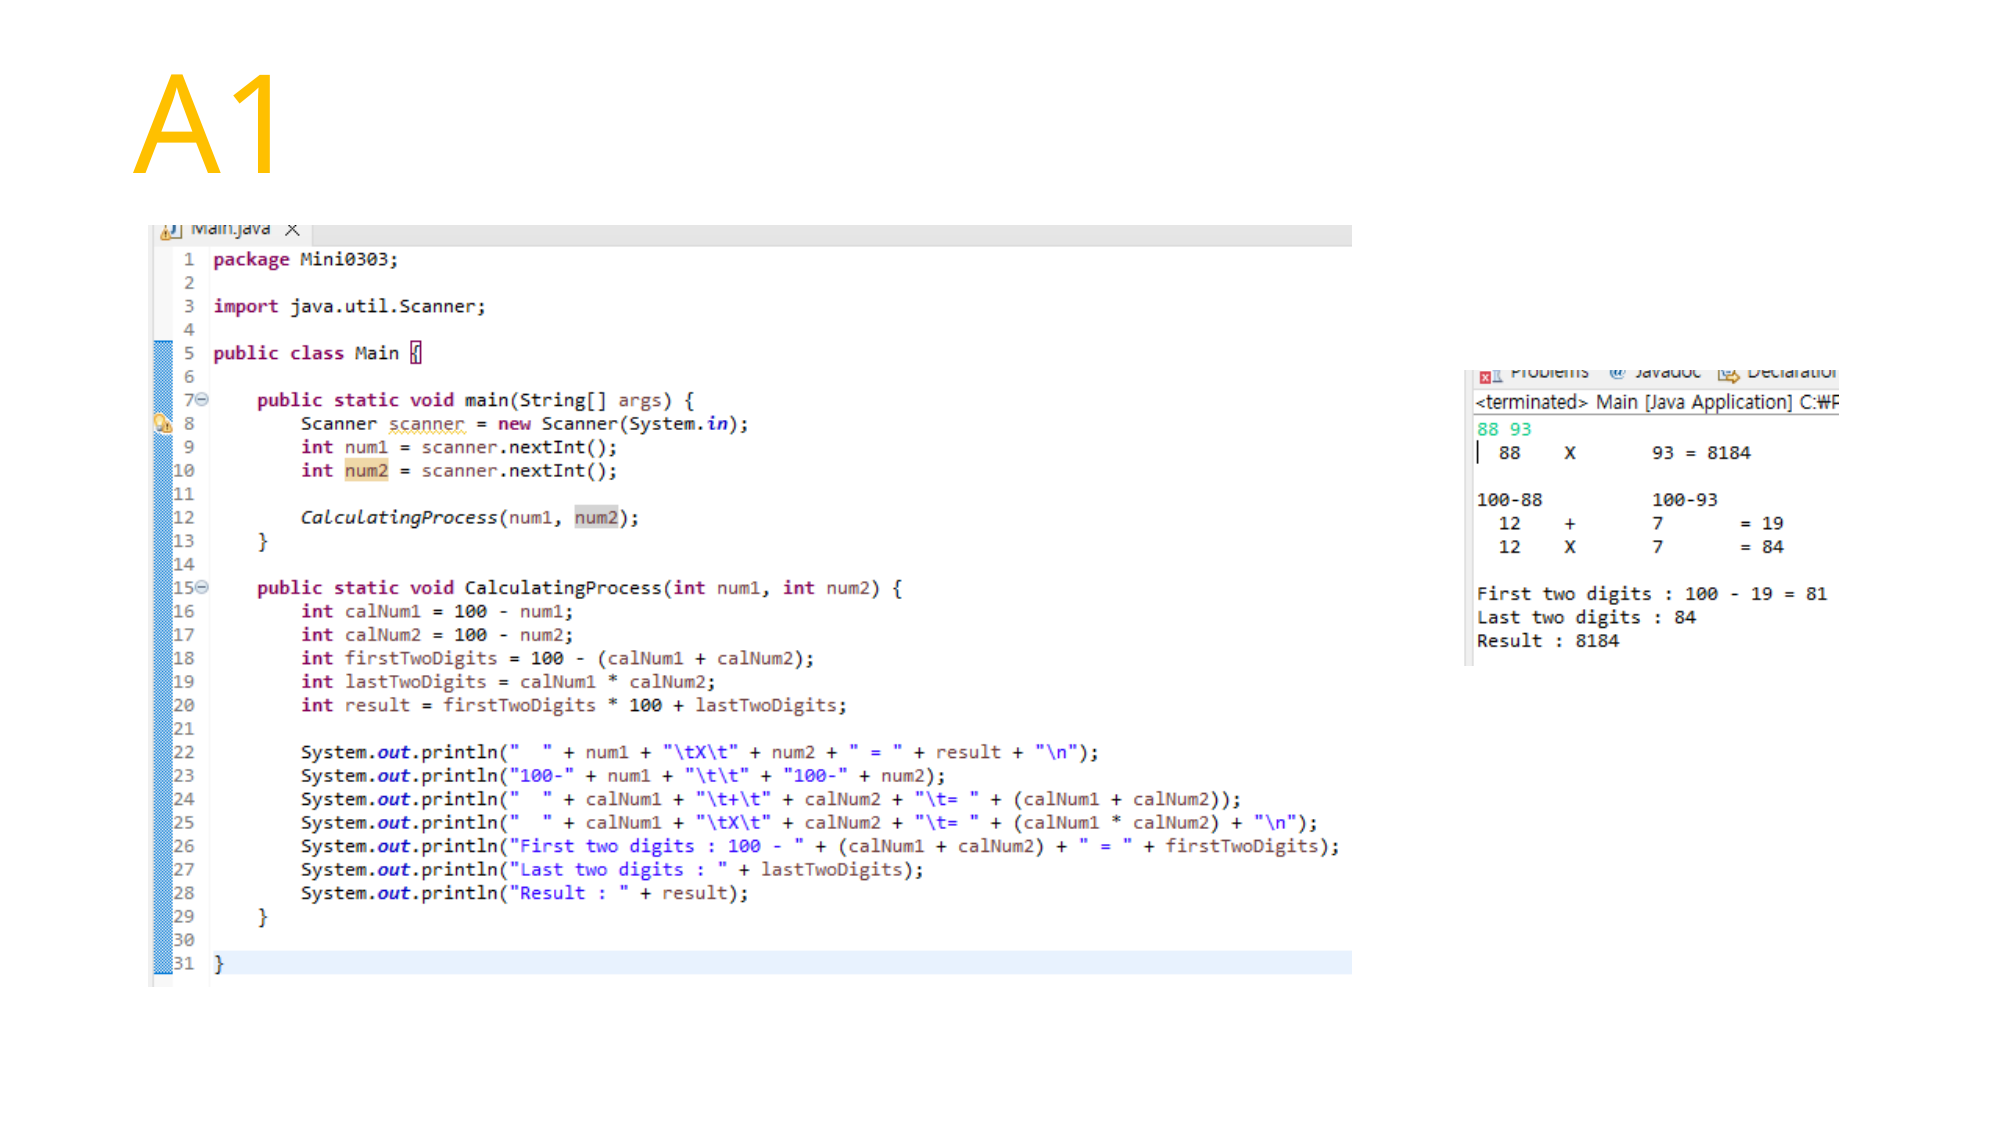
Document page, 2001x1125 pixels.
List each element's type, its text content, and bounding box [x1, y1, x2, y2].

picture [1463, 370, 1839, 666]
text_box A1 [124, 28, 1806, 209]
picture [148, 225, 1352, 987]
